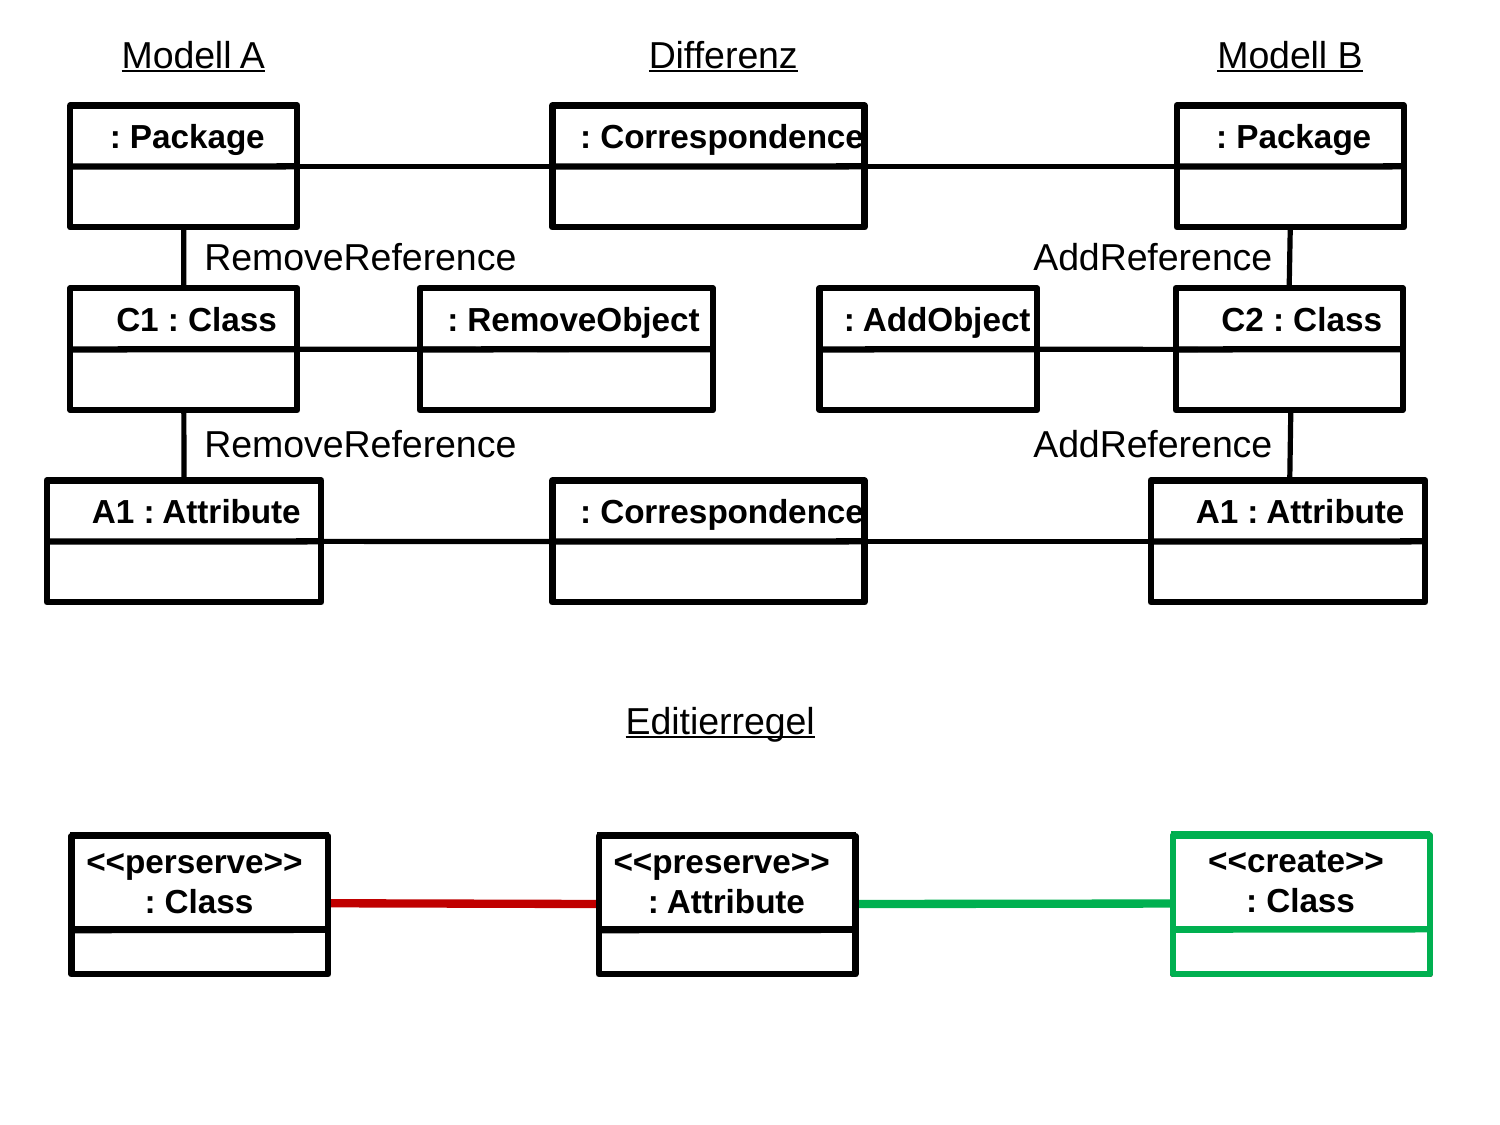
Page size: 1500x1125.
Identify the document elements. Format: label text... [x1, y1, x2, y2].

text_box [1176, 105, 1405, 228]
text_box Differenz [633, 23, 813, 84]
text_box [819, 287, 1055, 411]
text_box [70, 105, 298, 228]
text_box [46, 480, 326, 603]
text_box RemoveReference [189, 225, 532, 286]
text_box AddReference [1018, 412, 1288, 473]
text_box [419, 287, 727, 411]
text_box AddReference [1018, 225, 1288, 286]
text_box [1171, 831, 1430, 975]
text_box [552, 480, 893, 603]
text_box Modell B [1202, 23, 1378, 84]
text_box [70, 832, 1169, 975]
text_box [552, 105, 893, 228]
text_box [1175, 287, 1406, 411]
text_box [1150, 480, 1430, 603]
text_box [70, 287, 300, 411]
text_box Modell A [106, 23, 280, 84]
text_box RemoveReference [189, 412, 532, 473]
text_box Editierregel [610, 689, 830, 750]
